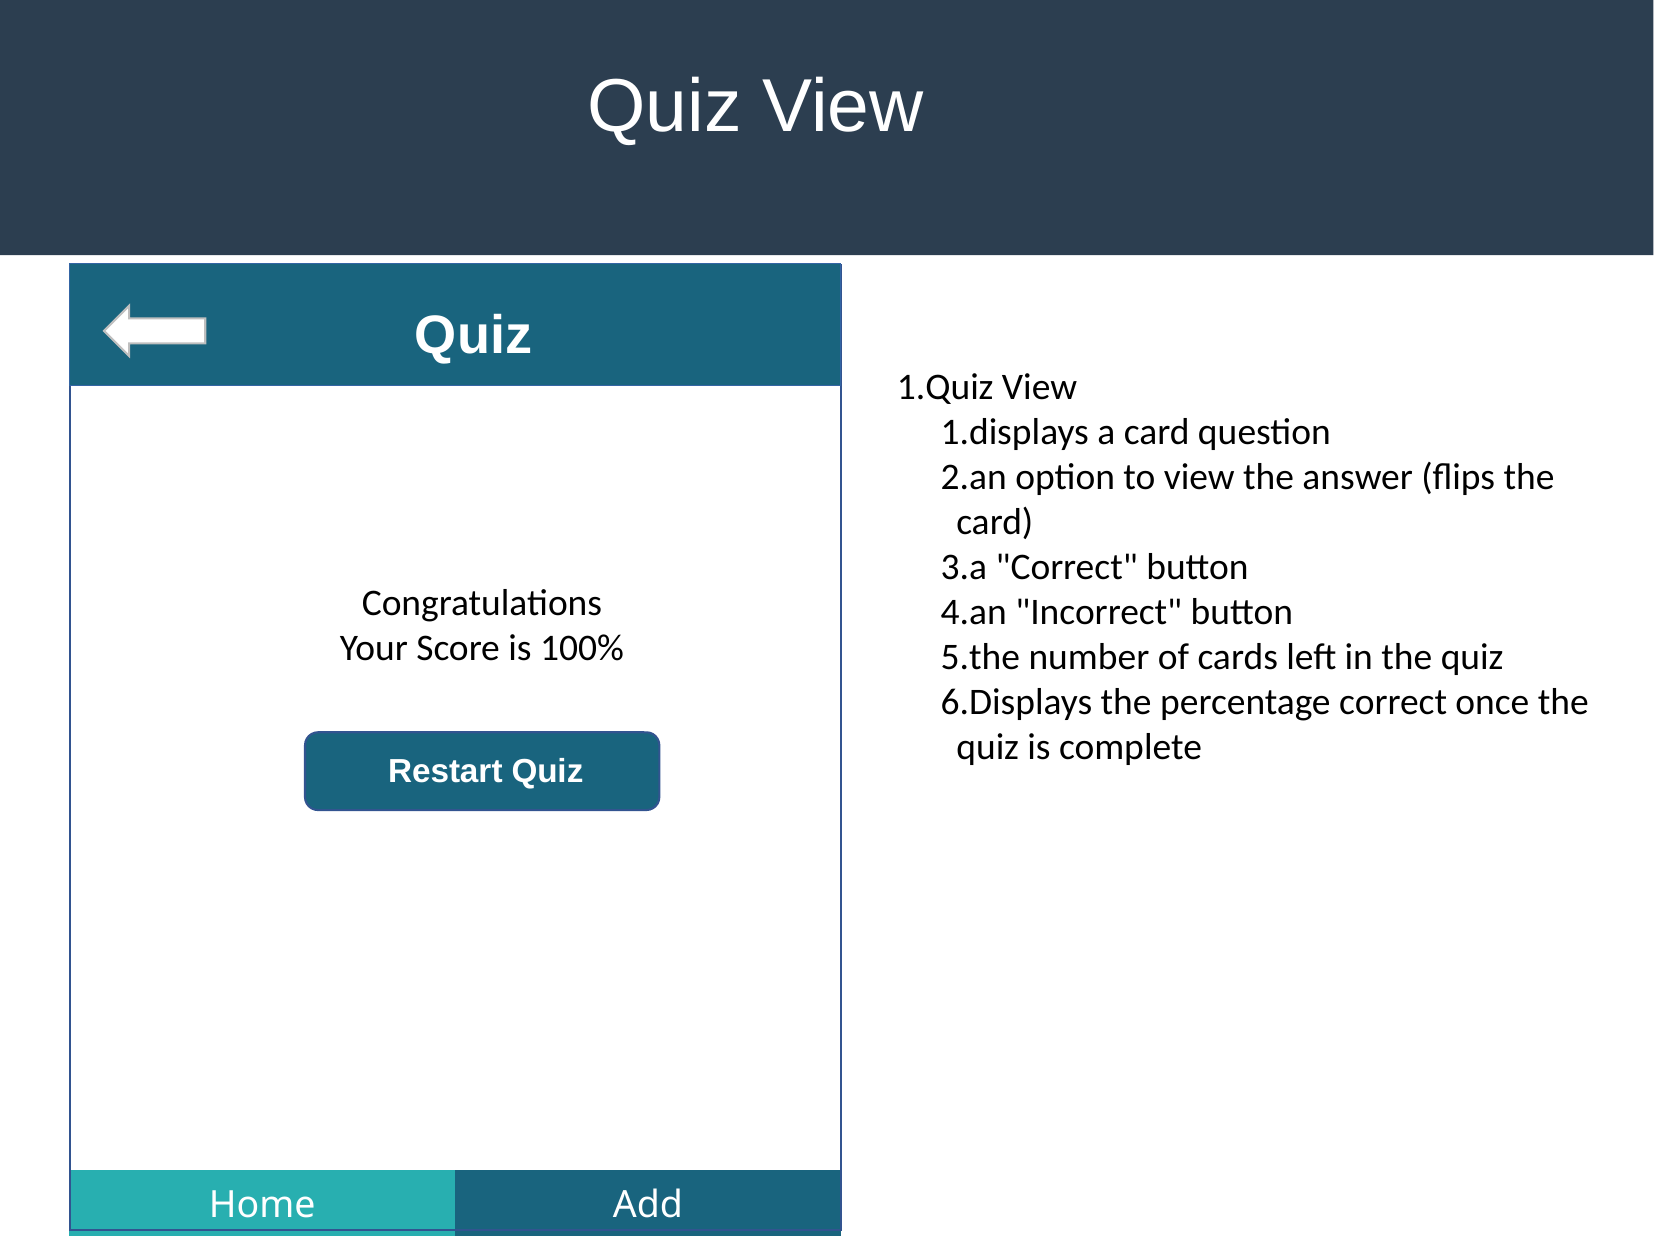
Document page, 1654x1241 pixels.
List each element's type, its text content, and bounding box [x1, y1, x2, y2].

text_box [69, 263, 842, 1230]
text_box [304, 732, 660, 811]
table_header Home [69, 1231, 455, 1236]
text_box Quiz View [82, 49, 1430, 172]
text_box Quiz View displays a card question an option to view the answer (flips the card) a "Correct" button an "Incorrect" button the number of cards left in the quiz Displays the percentage correct once the quiz is complete [882, 354, 1633, 775]
table_header Add [455, 1231, 841, 1236]
